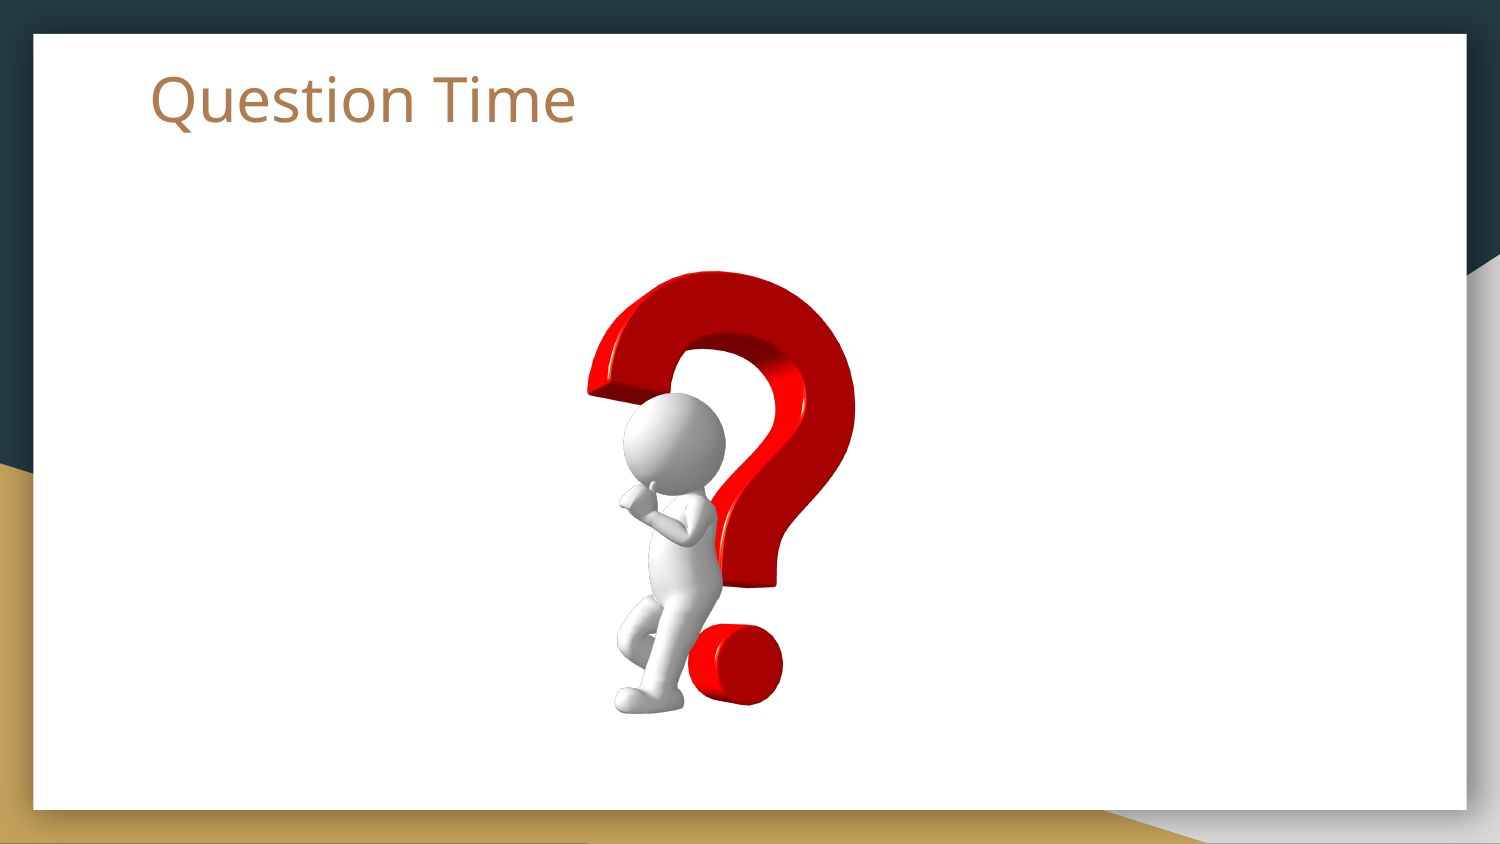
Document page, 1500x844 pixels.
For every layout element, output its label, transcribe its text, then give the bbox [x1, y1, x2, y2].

picture [478, 262, 937, 721]
title Question Time [134, 45, 1366, 202]
